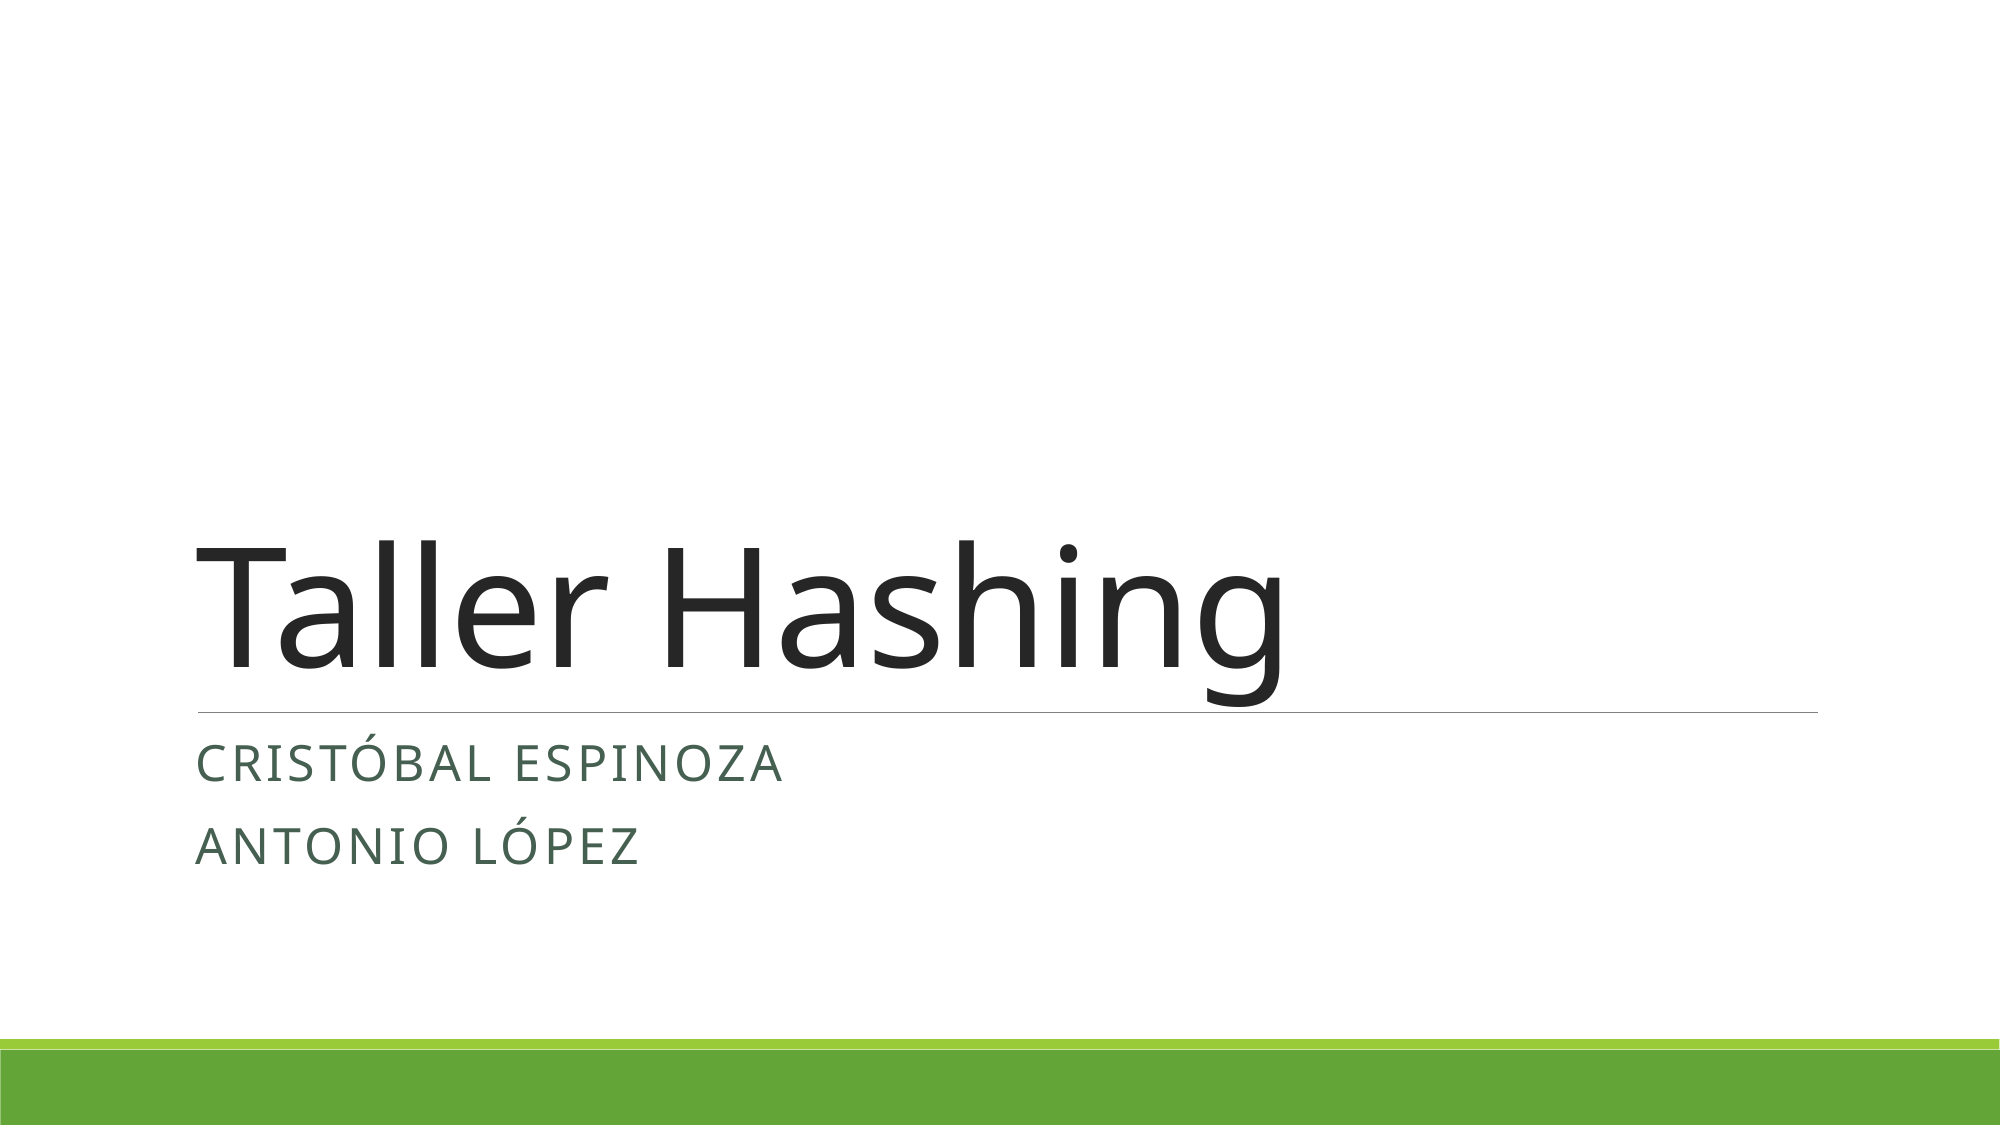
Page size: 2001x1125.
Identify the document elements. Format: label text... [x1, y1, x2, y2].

title Taller Hashing [180, 124, 1830, 710]
subtitle Cristóbal espinoza Antonio López [180, 730, 1831, 919]
